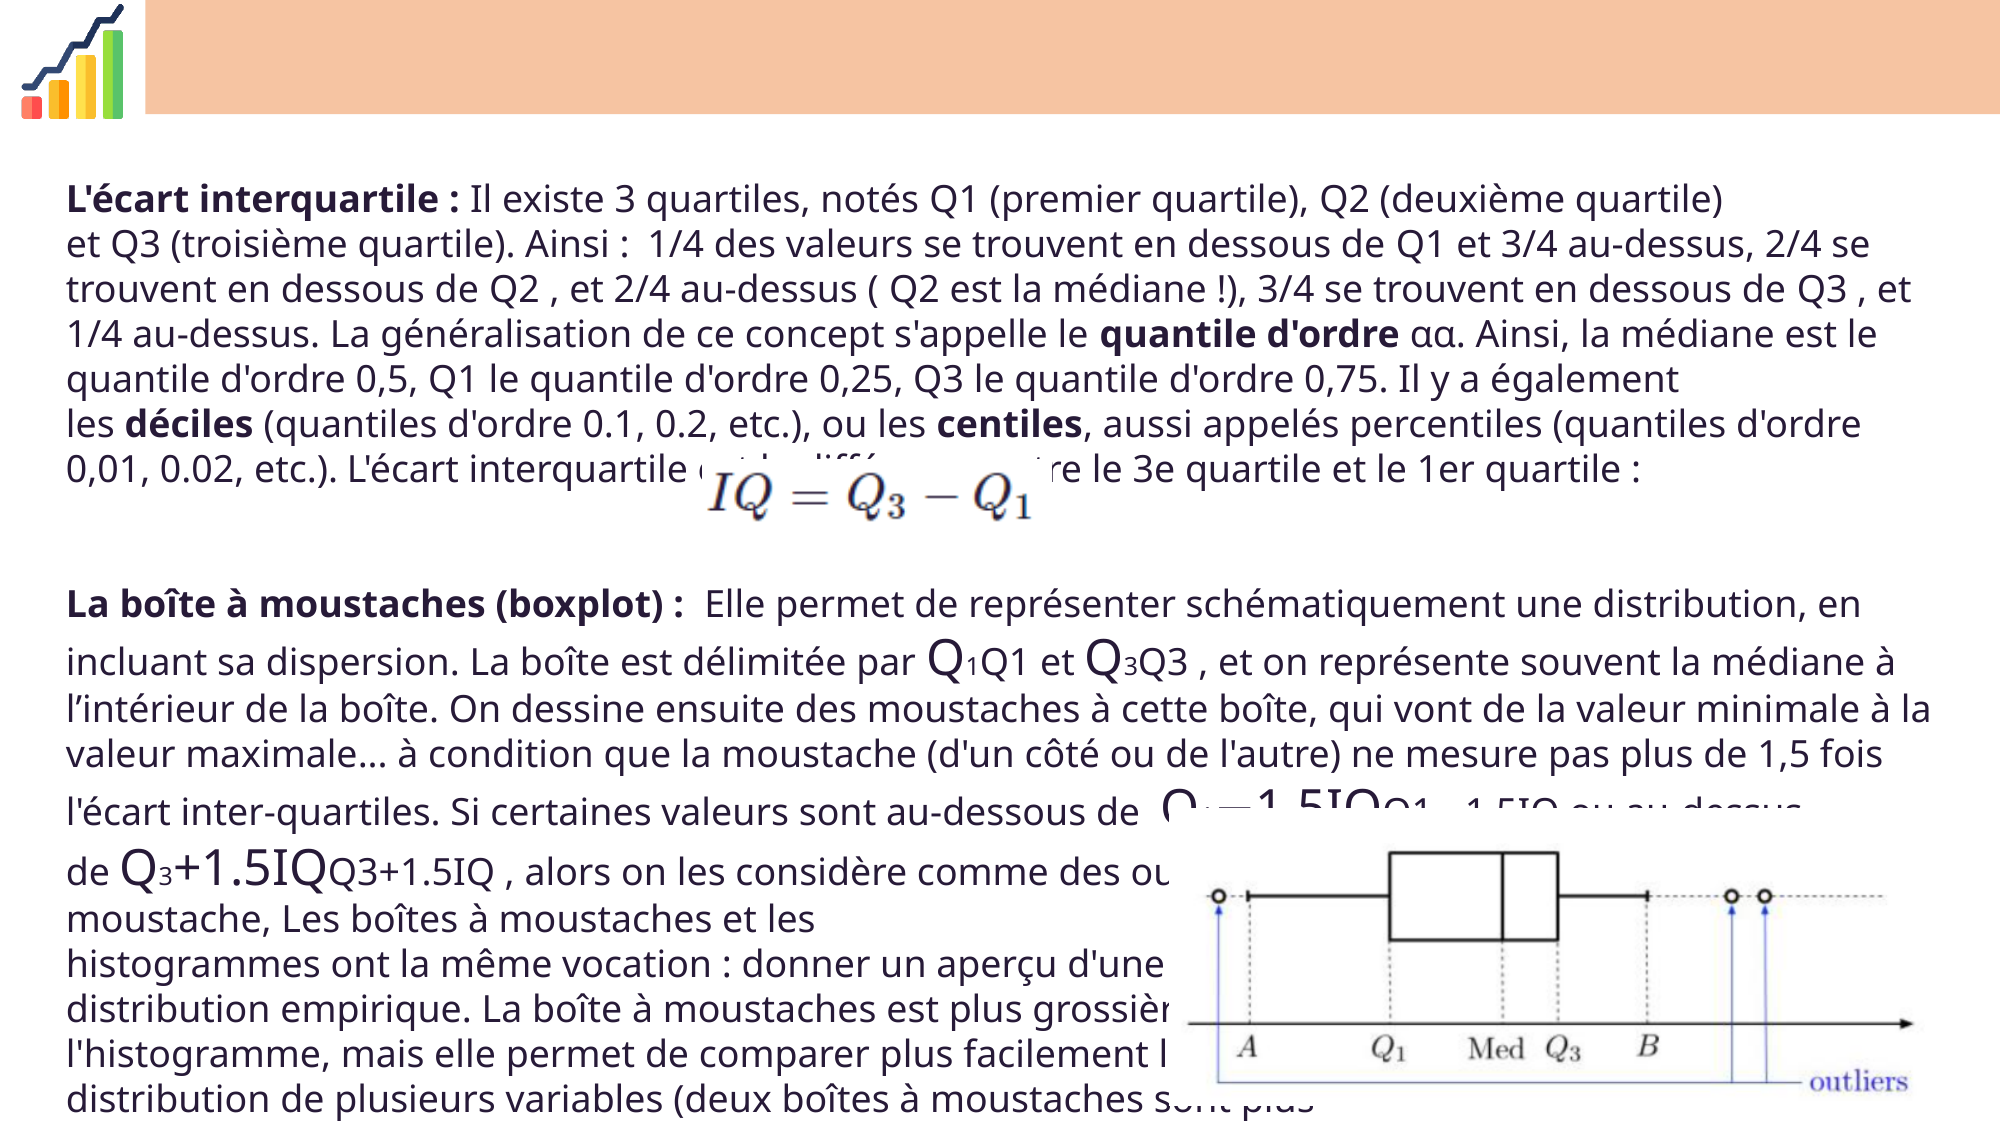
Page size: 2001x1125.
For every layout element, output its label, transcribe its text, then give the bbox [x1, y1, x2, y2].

text_box L'écart interquartile : Il existe 3 quartiles, notés Q1 (premier quartile), Q2 (deuxième quartile) et Q3 (troisième quartile). Ainsi : 1/4 des valeurs se trouvent en dessous de Q1 et 3/4 au-dessus, 2/4 se trouvent en dessous de Q2 , et 2/4 au-dessus ( Q2 est la médiane !), 3/4 se trouvent en dessous de Q3 , et 1/4 au-dessus. La généralisation de ce concept s'appelle le quantile d'ordre αα. Ainsi, la médiane est le quantile d'ordre 0,5, Q1 le quantile d'ordre 0,25, Q3 le quantile d'ordre 0,75. Il y a également les déciles (quantiles d'ordre 0.1, 0.2, etc.), ou les centiles, aussi appelés percentiles (quantiles d'ordre 0,01, 0.02, etc.). L'écart interquartile est la différence entre le 3e quartile et le 1er quartile : La boîte à moustaches (boxplot) : Elle permet de représenter schématiquement une distribution, en incluant sa dispersion. La boîte est délimitée par Q1Q1 et Q3Q3 , et on représente souvent la médiane à l’intérieur de la boîte. On dessine ensuite des moustaches à cette boîte, qui vont de la valeur minimale à la valeur maximale... à condition que la moustache (d'un côté ou de l'autre) ne mesure pas plus de 1,5 fois l'écart inter-quartiles. Si certaines valeurs sont au-dessous de Q1−1.5IQQ1−1.5IQ ou au-dessus de Q3+1.5IQQ3+1.5IQ , alors on les considère comme des outliers, et on ne les inclut pas dans la moustache, Les boîtes à moustaches et les histogrammes ont la même vocation : donner un aperçu d'une distribution empirique. La boîte à moustaches est plus grossière que l'histogramme, mais elle permet de comparer plus facilement la distribution de plusieurs variables (deux boîtes à moustaches sont plus simples à comparer que 2 histogrammes). : [51, 168, 1949, 1125]
text_box [145, 0, 2000, 115]
picture [1169, 808, 1930, 1106]
picture [15, 4, 130, 119]
picture [702, 459, 1052, 536]
